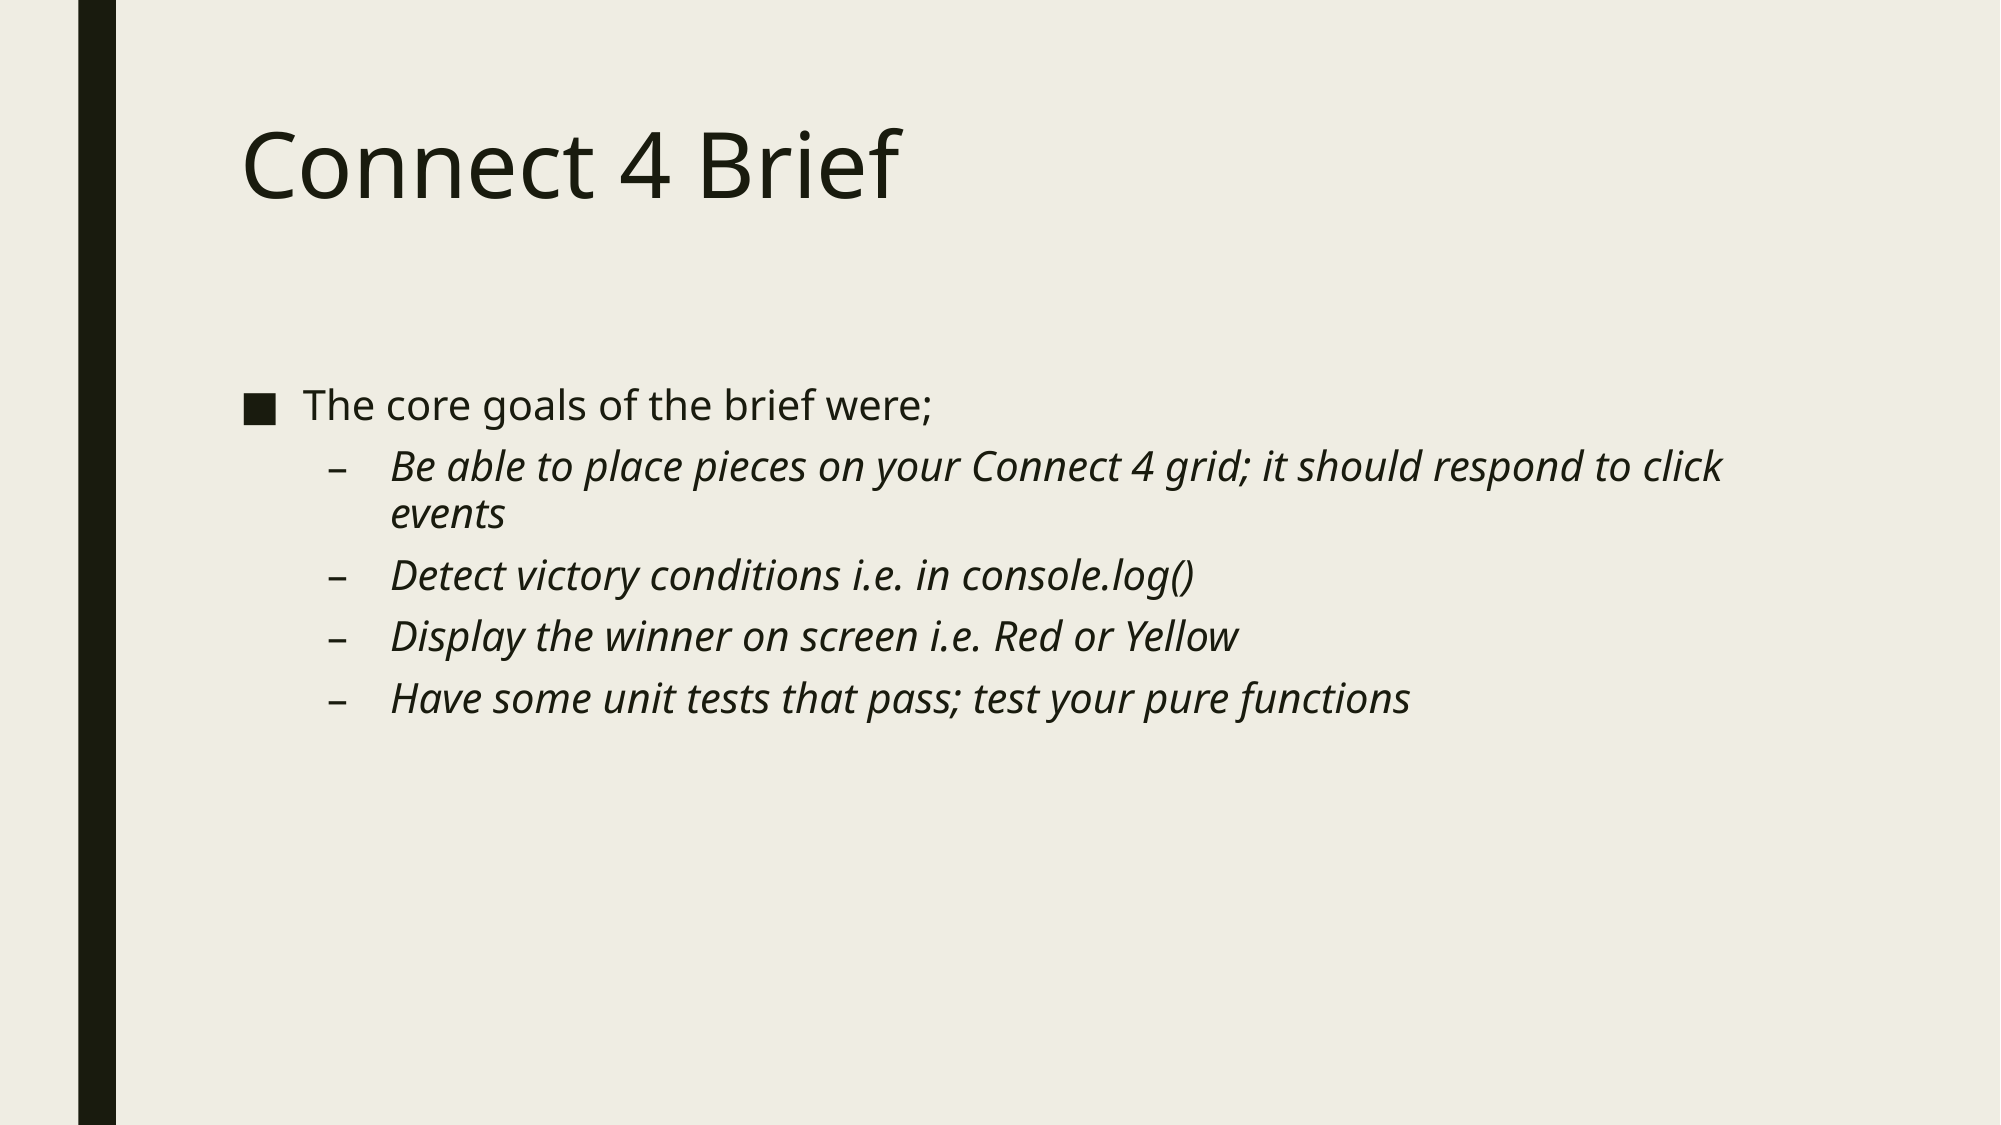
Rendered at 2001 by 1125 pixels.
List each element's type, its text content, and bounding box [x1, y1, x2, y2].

title Connect 4 Brief [225, 112, 1800, 357]
list The core goals of the brief were; Be able to place pieces on your Connect 4 grid; it should respond to click events Detect victory conditions i.e. in console.log() Display the winner on screen i.e. Red or Yellow Have some unit tests that pass; test your pure functions [225, 375, 1800, 963]
